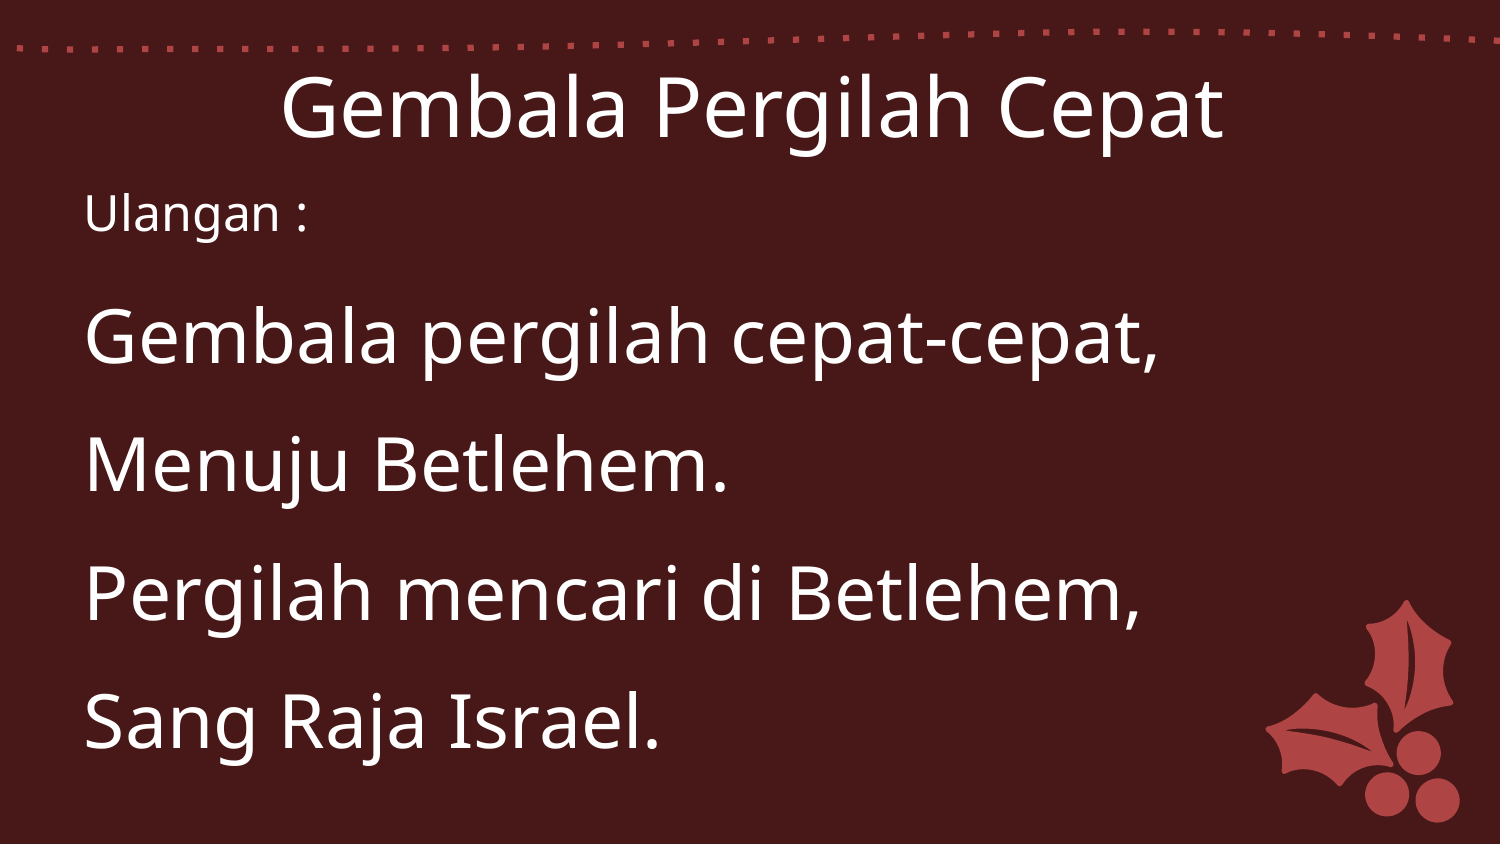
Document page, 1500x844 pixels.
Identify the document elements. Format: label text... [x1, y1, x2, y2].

text_box Gembala pergilah cepat-cepat, Menuju Betlehem. Pergilah mencari di Betlehem, Sang Raja Israel. [43, 259, 1377, 761]
text_box Ulangan : [43, 157, 382, 260]
text_box Gembala Pergilah Cepat [127, 63, 1377, 146]
